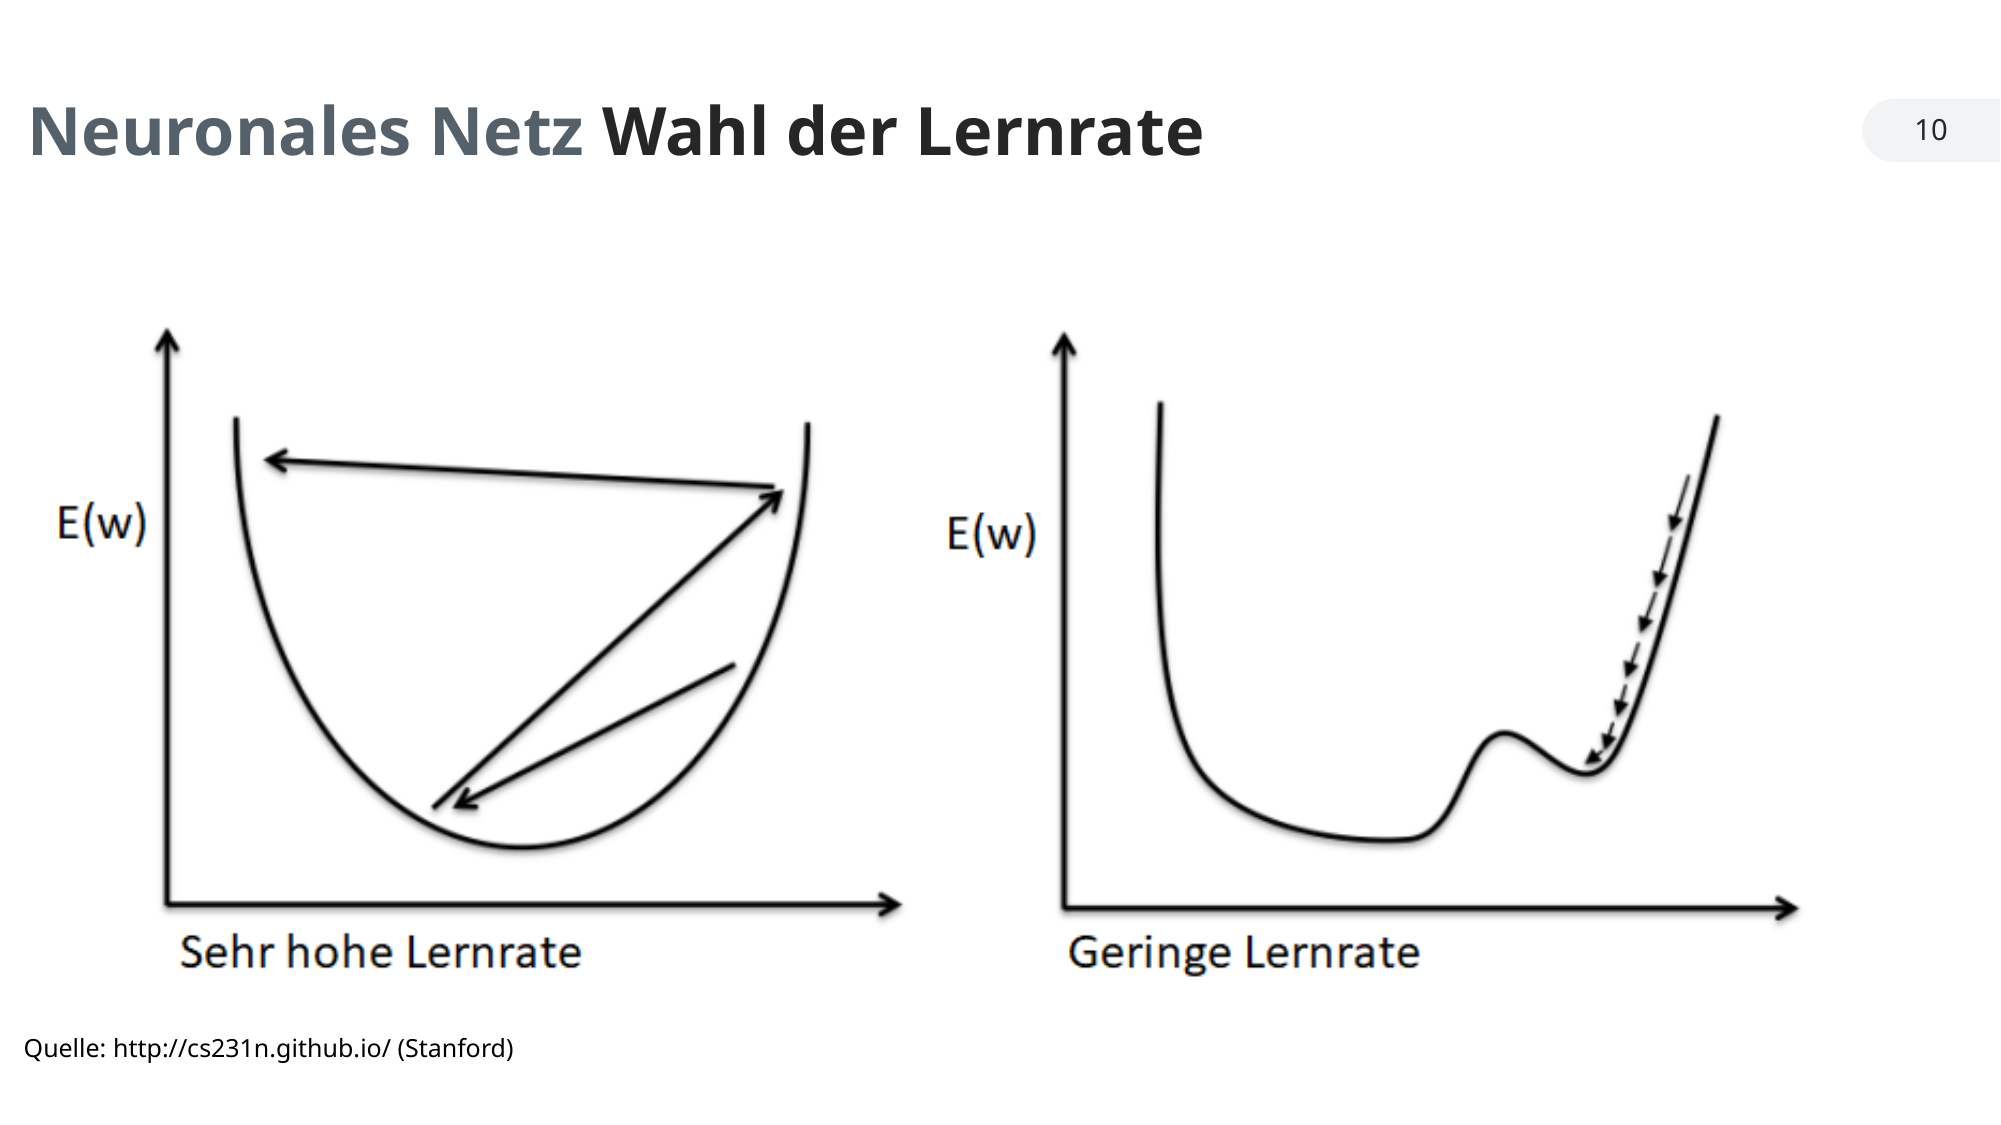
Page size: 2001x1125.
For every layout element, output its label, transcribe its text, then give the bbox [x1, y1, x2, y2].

picture [41, 262, 1825, 1009]
text_box Quelle: http://cs231n.github.io/ (Stanford) [0, 1025, 530, 1070]
slide_number 10 [1862, 100, 2000, 161]
text_box Neuronales Netz Wahl der Lernrate [27, 68, 1450, 201]
